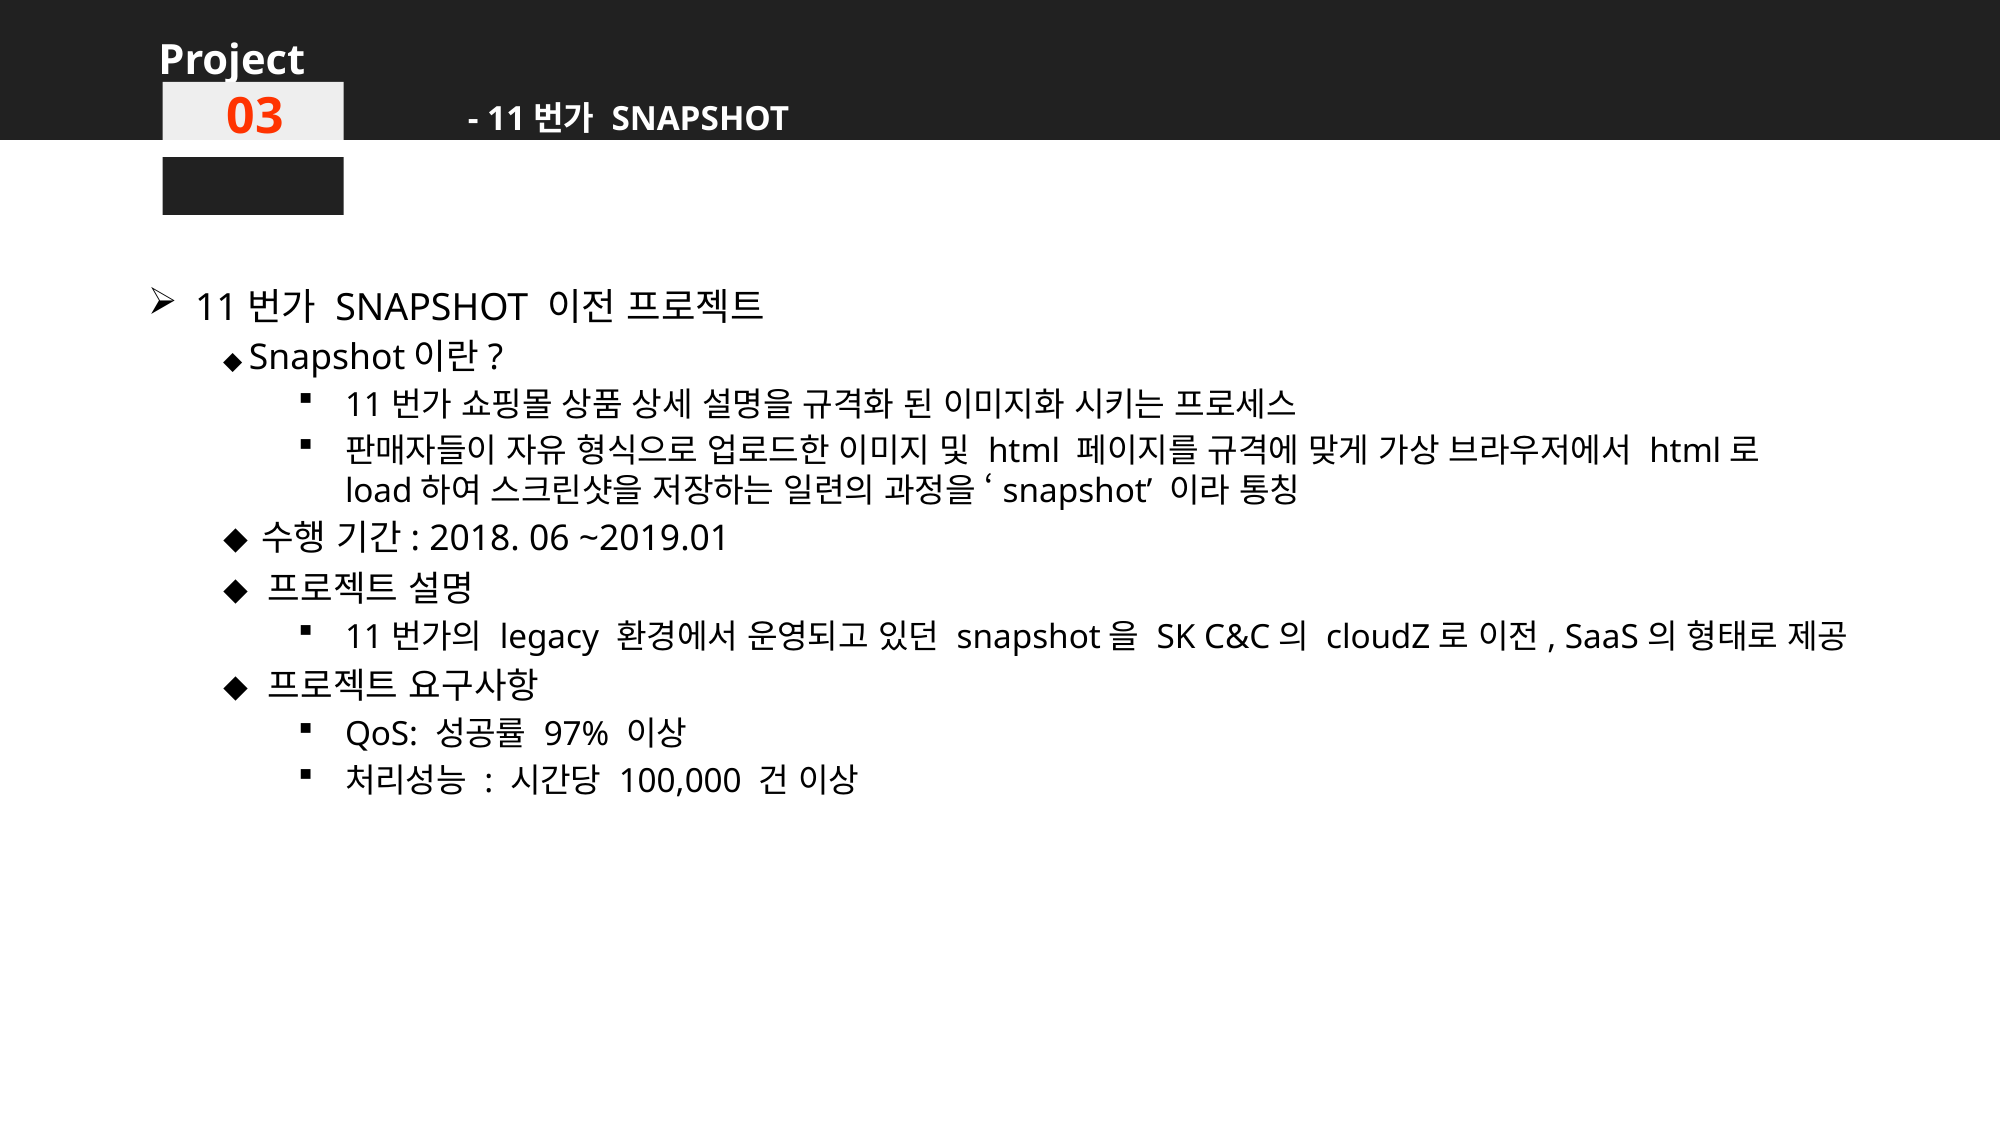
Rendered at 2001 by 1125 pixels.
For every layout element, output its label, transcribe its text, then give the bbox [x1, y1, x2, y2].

text_box - 11번가 SNAPSHOT [453, 69, 1245, 145]
text_box Project [143, 0, 321, 91]
text_box [161, 156, 345, 216]
text_box [321, 0, 2000, 141]
text_box [299, 81, 345, 141]
text_box [161, 81, 211, 141]
text_box 11번가 SNAPSHOT 이전 프로젝트 ◆ Snapshot이란? 11번가 쇼핑몰 상품 상세 설명을 규격화 된 이미지화 시키는 프로세스 판매자들이 자유 형식으로 업로드한 이미지 및 html 페이지를 규격에 맞게 가상 브라우저에서 html로 load하여 스크린샷을 저장하는 일련의 과정을 ‘snapshot’ 이라 통칭 ◆ 수행 기간: 2018. 06 ~2019.01 ◆ 프로젝트 설명 11번가의 legacy 환경에서 운영되고 있던 snapshot을 SK C&C의 cloudZ로 이전, SaaS의 형태로 제공 ◆ 프로젝트 요구사항 QoS: 성공률 97% 이상 처리성능 : 시간당 100,000 건 이상 [133, 275, 1890, 806]
text_box [0, 0, 161, 141]
text_box 03 [211, 75, 299, 151]
